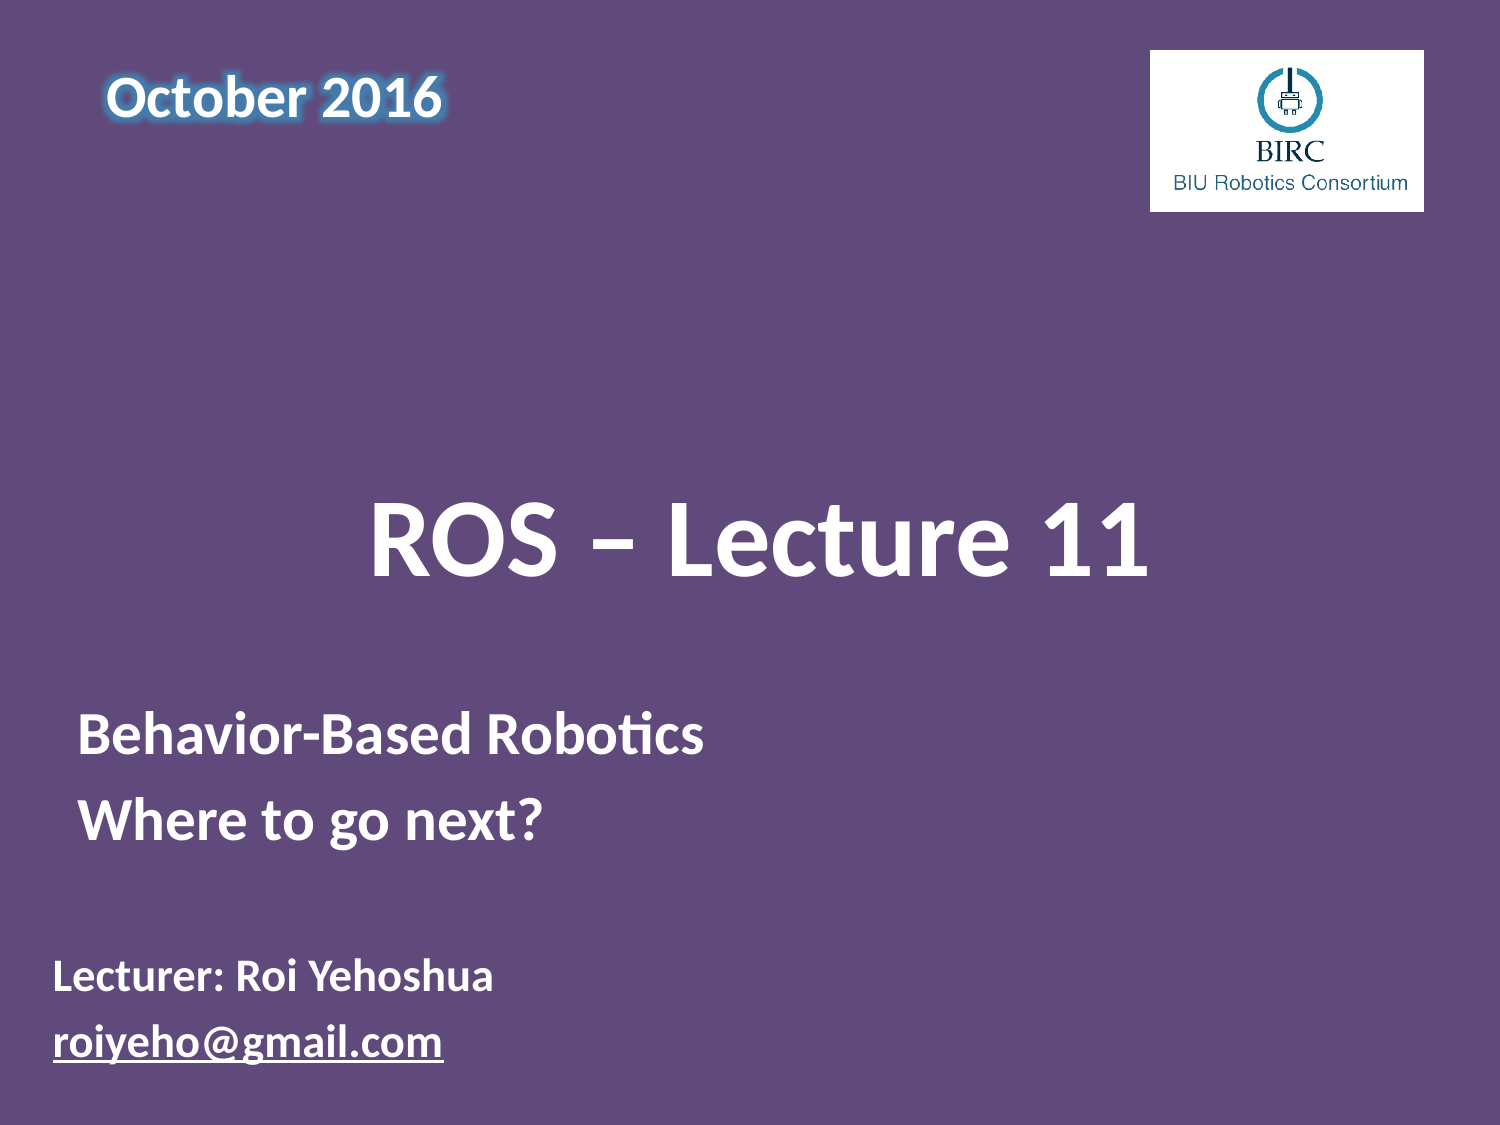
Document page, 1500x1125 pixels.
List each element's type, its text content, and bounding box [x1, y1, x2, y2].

subtitle Lecturer: Roi Yehoshua roiyeho@gmail.com [37, 937, 1500, 1075]
text_box October 2016 [24, 49, 525, 138]
picture [1149, 49, 1425, 213]
title ROS – Lecture 11 [70, 437, 1450, 625]
text_box Behavior-Based Robotics Where to go next? [62, 600, 1100, 863]
